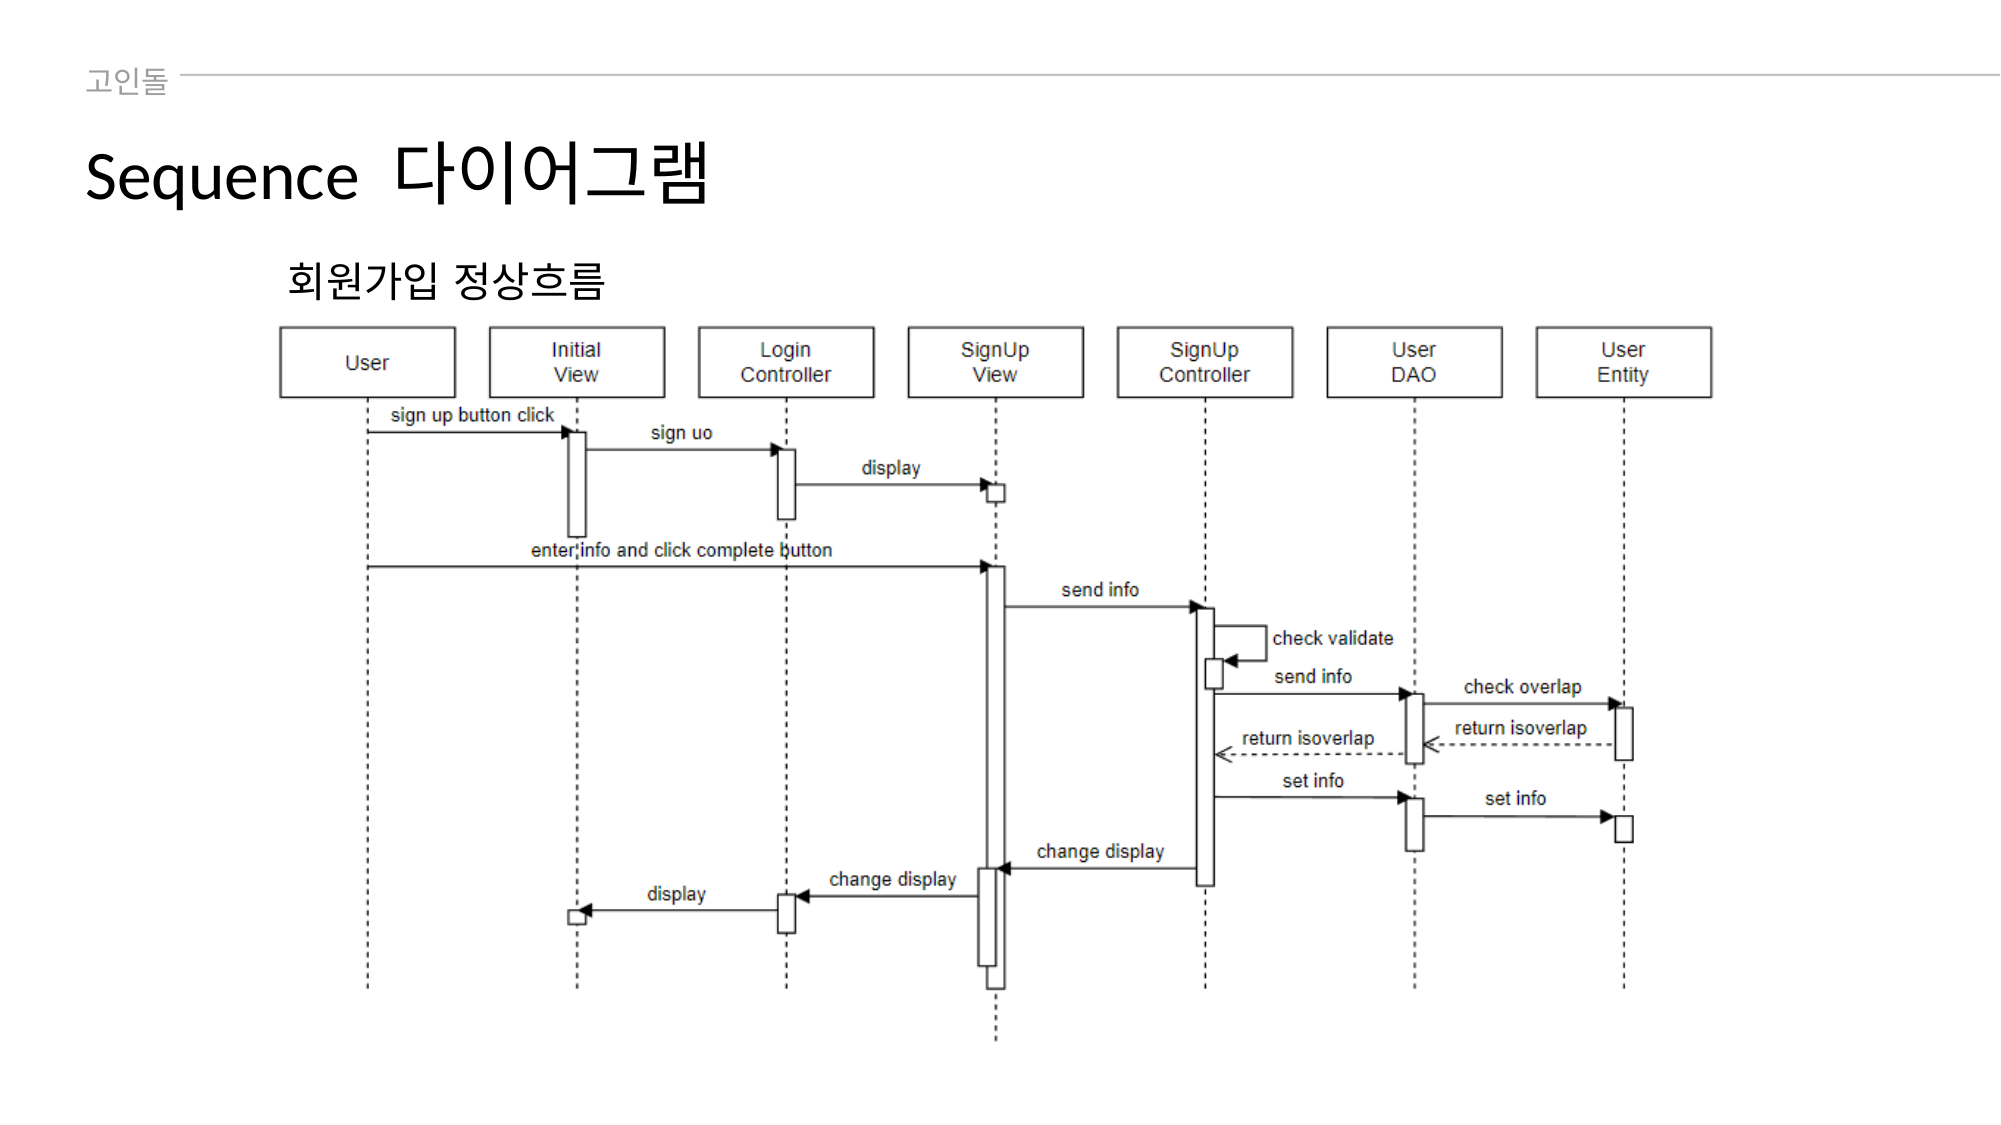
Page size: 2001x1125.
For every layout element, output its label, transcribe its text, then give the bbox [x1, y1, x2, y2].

text_box Sequence 다이어그램 [70, 122, 863, 221]
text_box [180, 72, 2000, 78]
picture [272, 313, 1728, 1052]
text_box 고인돌 [70, 55, 496, 107]
text_box 회원가입 정상흐름 [272, 248, 1065, 313]
